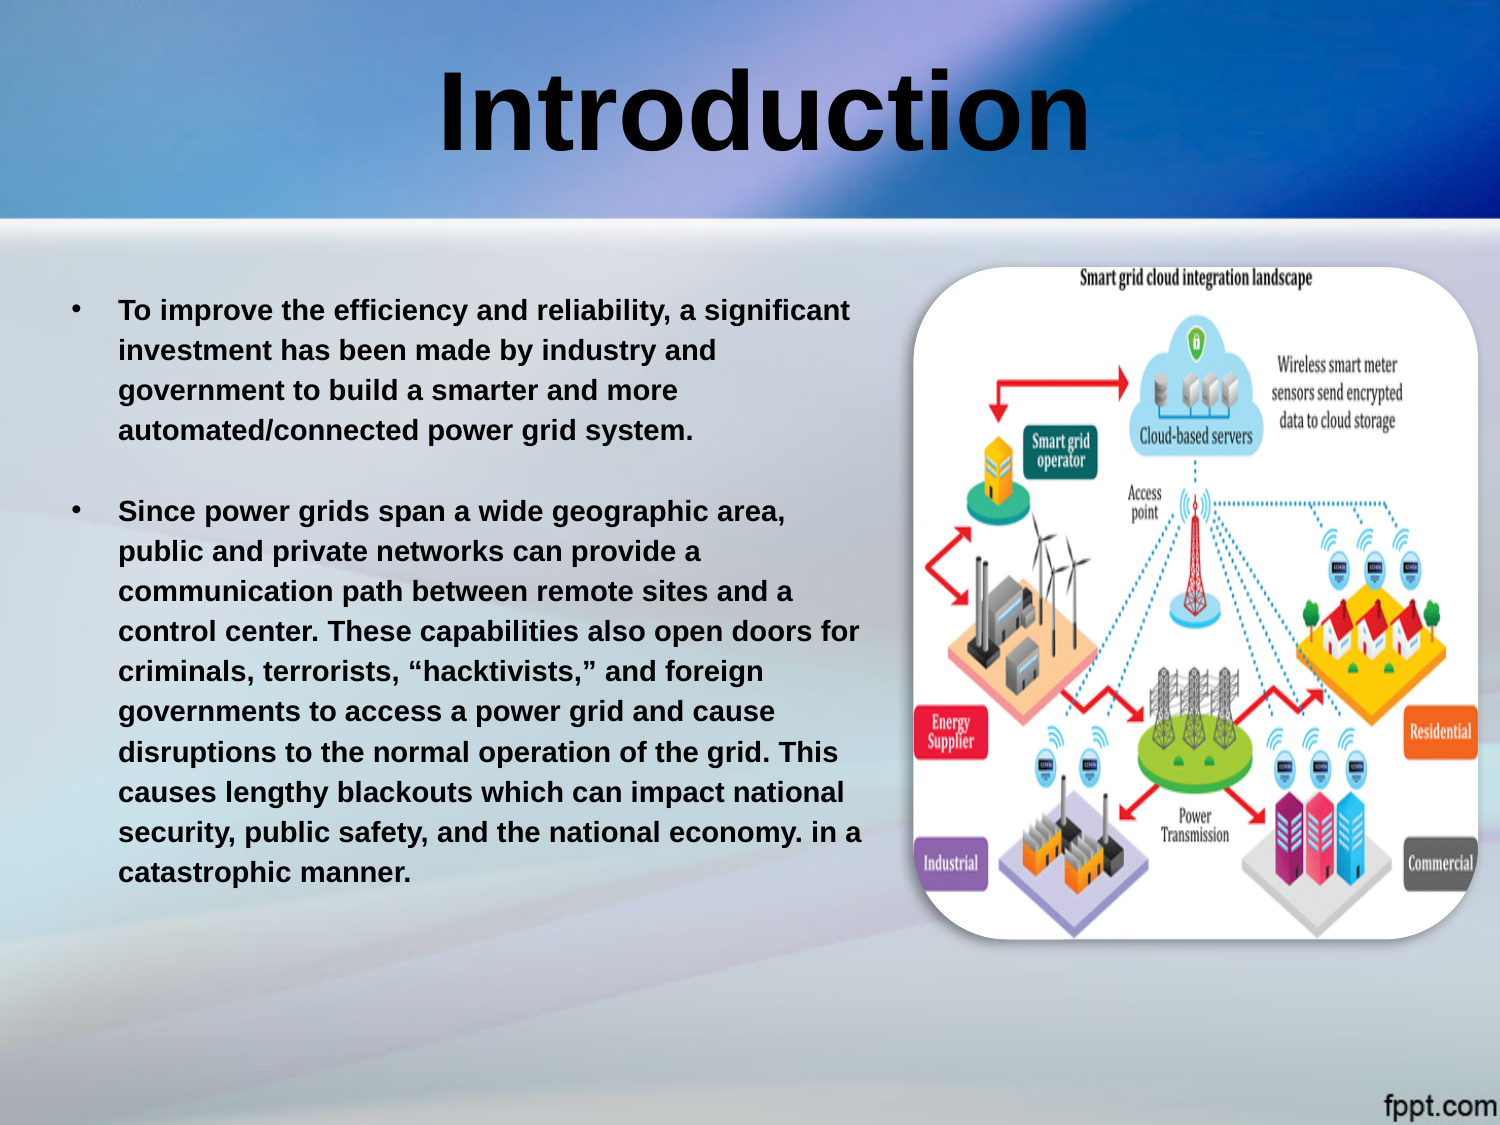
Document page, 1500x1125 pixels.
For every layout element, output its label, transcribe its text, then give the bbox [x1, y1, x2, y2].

text_box To improve the efficiency and reliability, a significant investment has been made by industry and government to build a smarter and more automated/connected power grid system. Since power grids span a wide geographic area, public and private networks can provide a communication path between remote sites and a control center. These capabilities also open doors for criminals, terrorists, “hacktivists,” and foreign governments to access a power grid and cause disruptions to the normal operation of the grid. This causes lengthy blackouts which can impact national security, public safety, and the national economy. in a catastrophic manner. [56, 215, 889, 1080]
text_box Introduction [419, 30, 1144, 181]
picture [0, 0, 1500, 1125]
